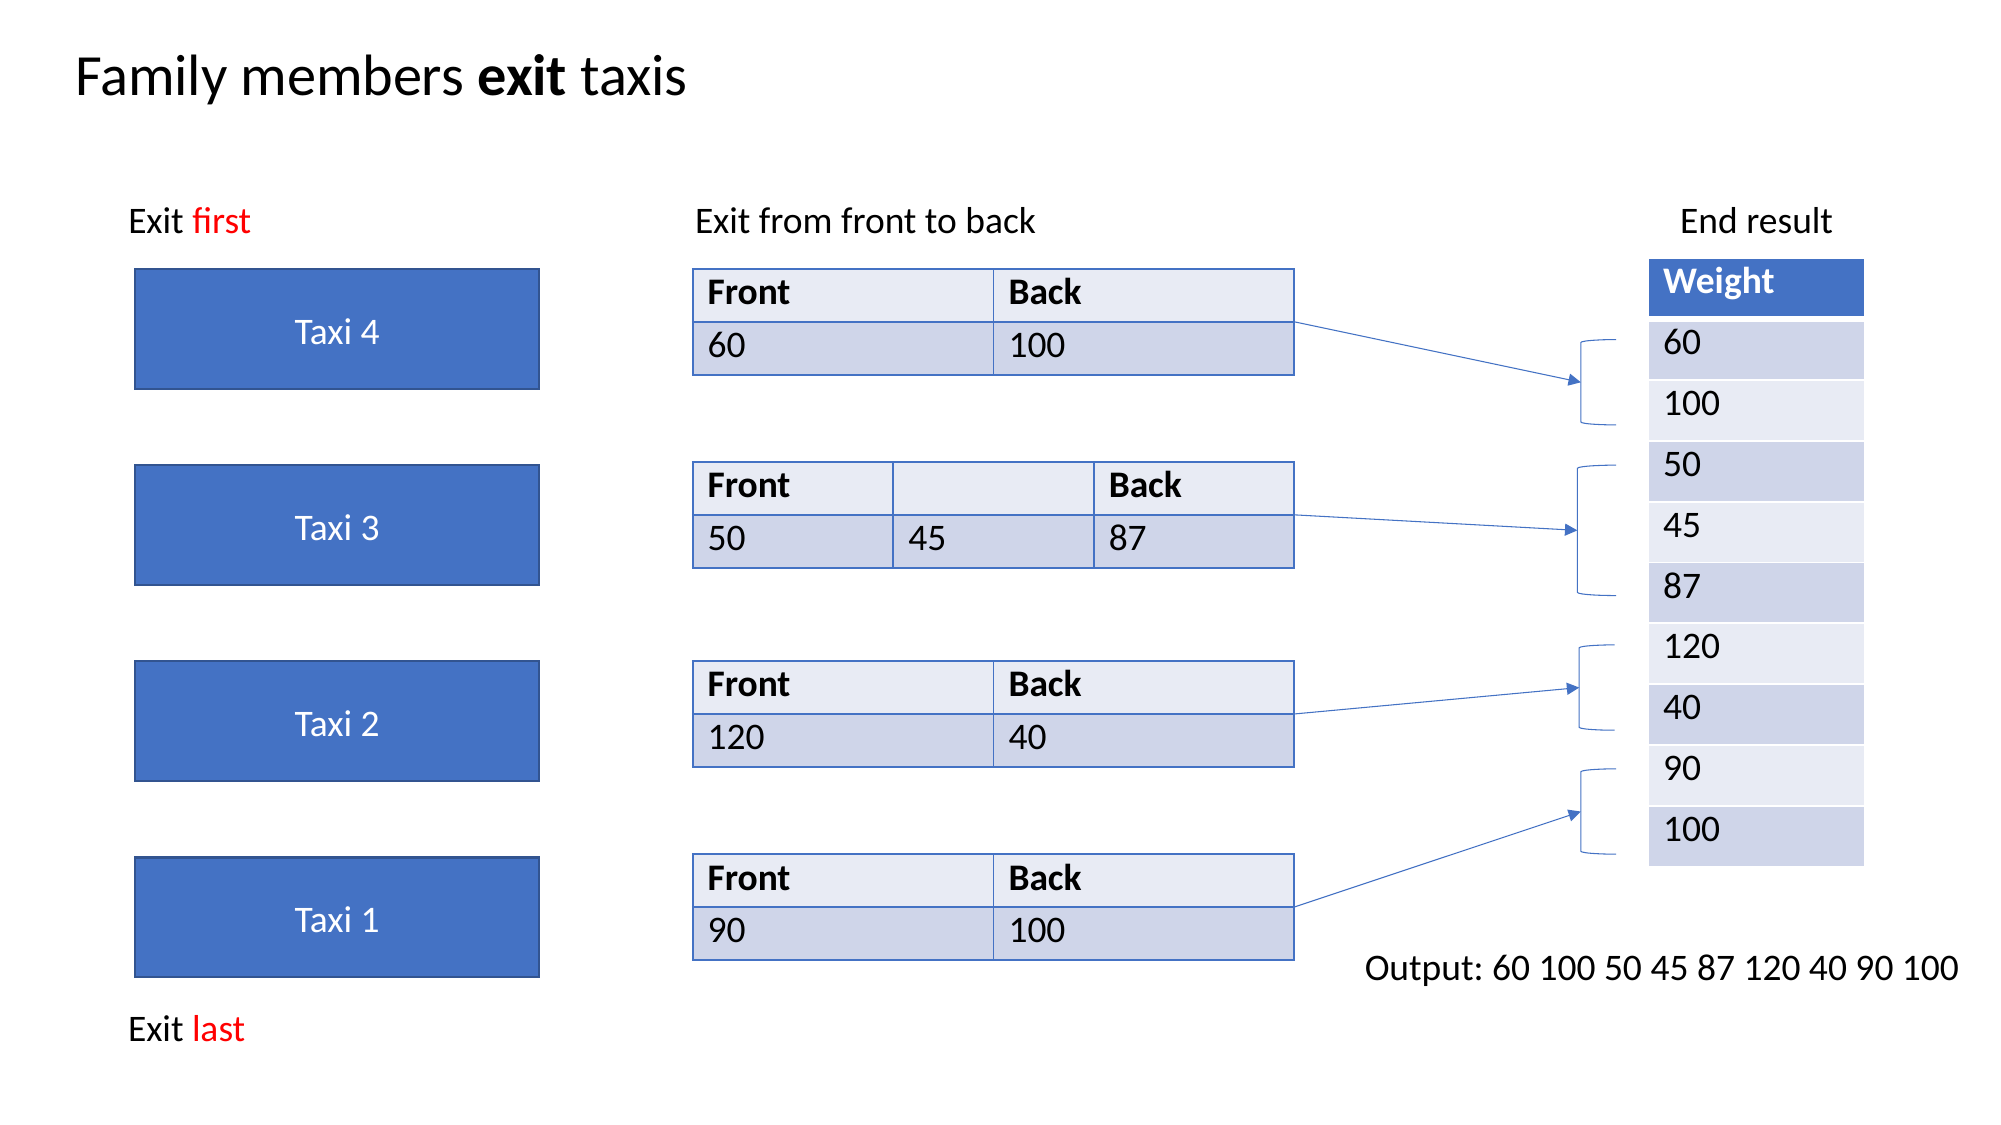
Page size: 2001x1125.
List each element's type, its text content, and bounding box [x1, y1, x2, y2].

table_cell 60 [1649, 322, 1864, 379]
table_cell 87 [1649, 563, 1864, 622]
table_header Front [694, 855, 993, 906]
text_box Family members exit taxis [60, 30, 703, 115]
table_cell 90 [1649, 746, 1864, 805]
text_box Output: 60 100 50 45 87 120 40 90 100 [1350, 935, 1975, 996]
text_box Taxi 4 [134, 268, 540, 390]
text_box Exit first [113, 188, 267, 249]
text_box Taxi 2 [134, 660, 540, 782]
table_header Back [994, 270, 1293, 321]
text_box Exit last [113, 996, 261, 1057]
text_box [1578, 644, 1615, 731]
table_header Front [694, 662, 993, 713]
table_cell 40 [994, 715, 1293, 766]
table_cell 100 [994, 908, 1293, 959]
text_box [1294, 811, 1581, 915]
table_cell 100 [1649, 381, 1864, 440]
text_box [1580, 768, 1617, 855]
table_header Front [694, 463, 892, 514]
table_cell 90 [694, 908, 993, 959]
table_cell 40 [1649, 685, 1864, 744]
table_cell 87 [1095, 516, 1293, 567]
table_cell 120 [1649, 624, 1864, 683]
table_cell 120 [694, 715, 993, 766]
text_box Exit from front to back [680, 188, 1052, 249]
table_cell 100 [1649, 807, 1864, 866]
text_box End result [1665, 188, 1849, 249]
table_header Front [694, 270, 993, 321]
table_header Back [1095, 463, 1293, 514]
table_header Weight [1649, 259, 1864, 316]
table_cell 50 [1649, 442, 1864, 501]
table_header Back [994, 855, 1293, 906]
table_cell 50 [694, 516, 892, 567]
text_box Taxi 1 [134, 856, 540, 978]
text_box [1294, 687, 1580, 722]
text_box Taxi 3 [134, 464, 540, 586]
table_cell 45 [1649, 503, 1864, 562]
table_cell 45 [894, 516, 1093, 567]
table_header [894, 463, 1093, 514]
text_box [1294, 329, 1581, 383]
text_box [1580, 339, 1617, 426]
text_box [1294, 522, 1578, 531]
table_header Back [994, 662, 1293, 713]
table_cell 100 [994, 323, 1293, 374]
text_box [1576, 464, 1617, 597]
table_cell 60 [694, 323, 993, 374]
